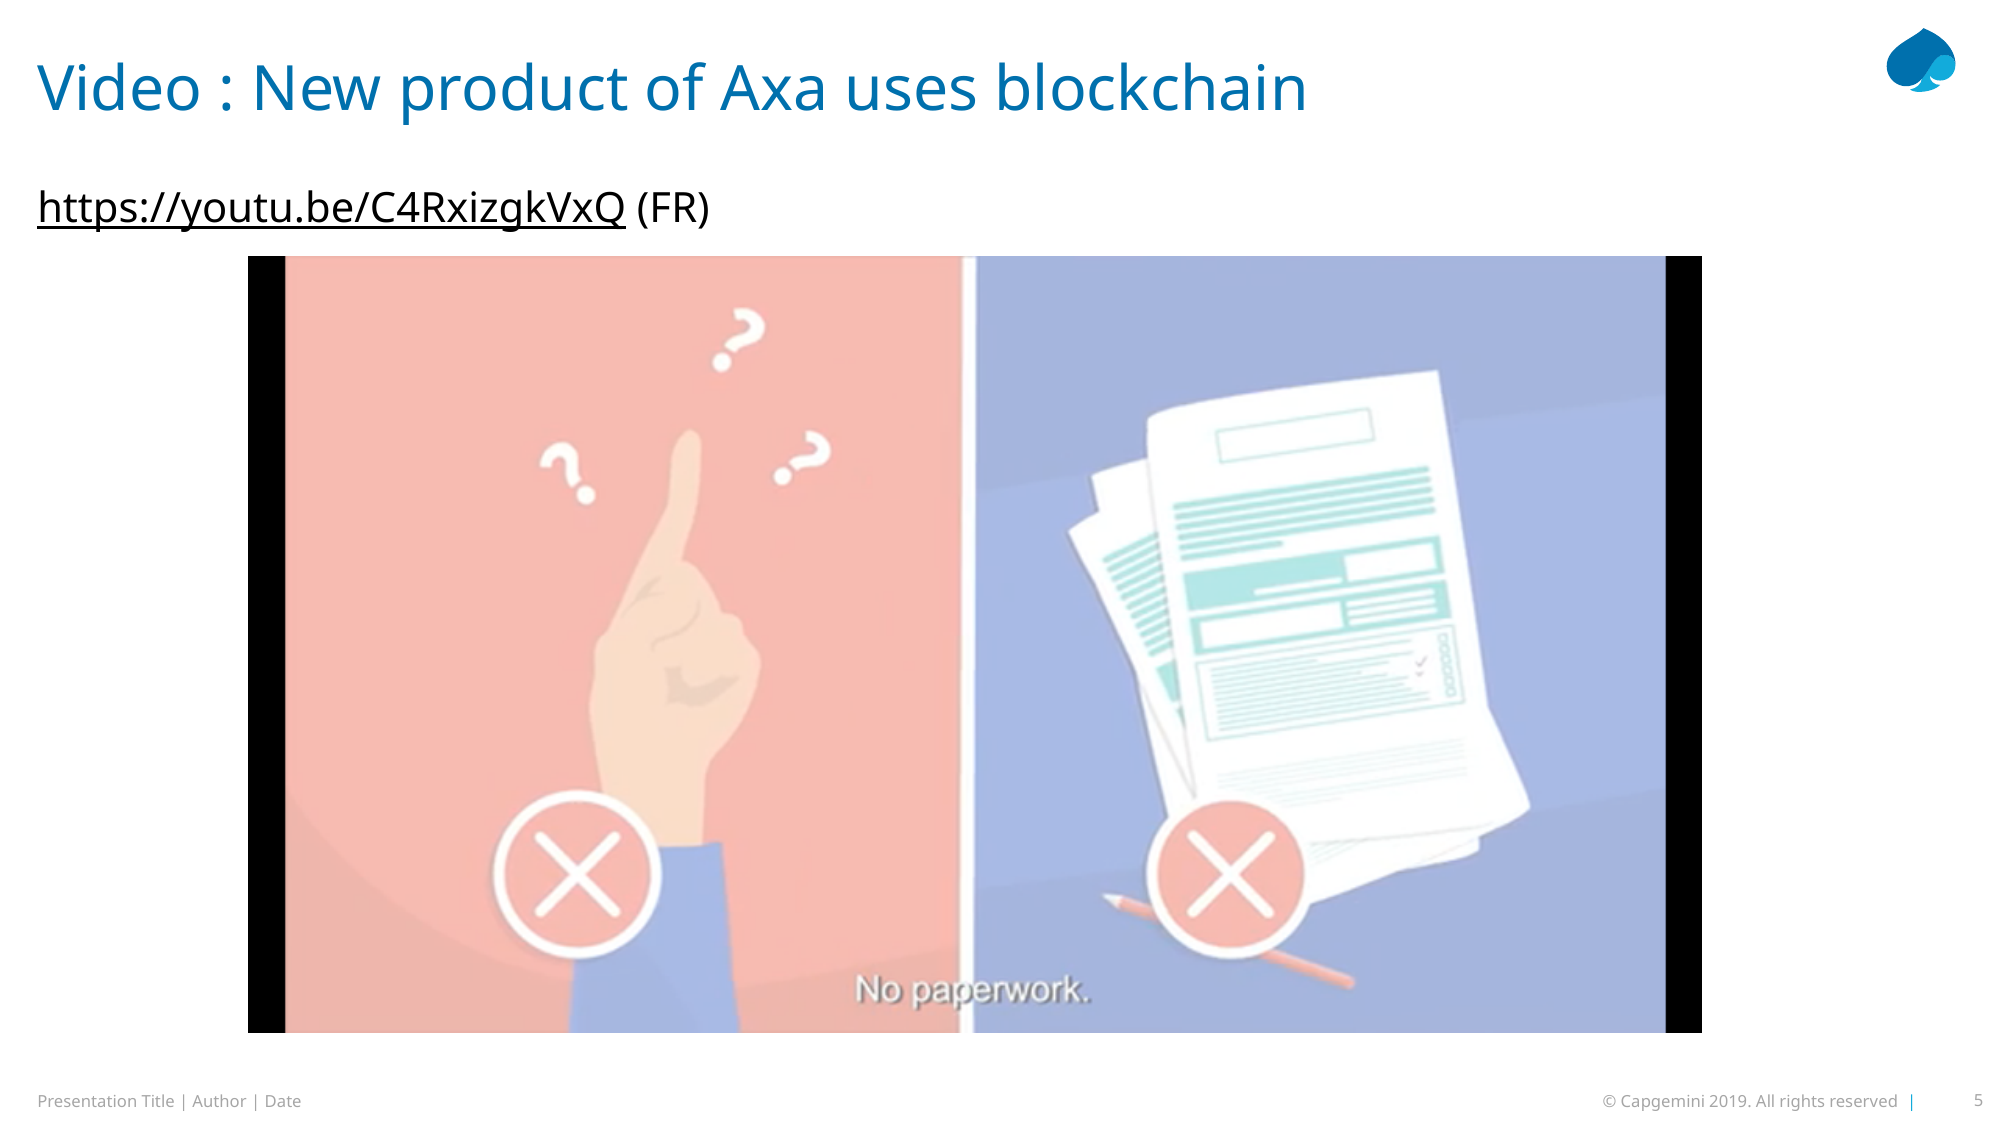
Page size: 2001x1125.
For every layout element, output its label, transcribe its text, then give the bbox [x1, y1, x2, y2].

picture [248, 256, 1702, 1033]
title Video : New product of Axa uses blockchain [37, 0, 1863, 181]
list https://youtu.be/C4RxizgkVxQ (FR) [37, 181, 1957, 914]
